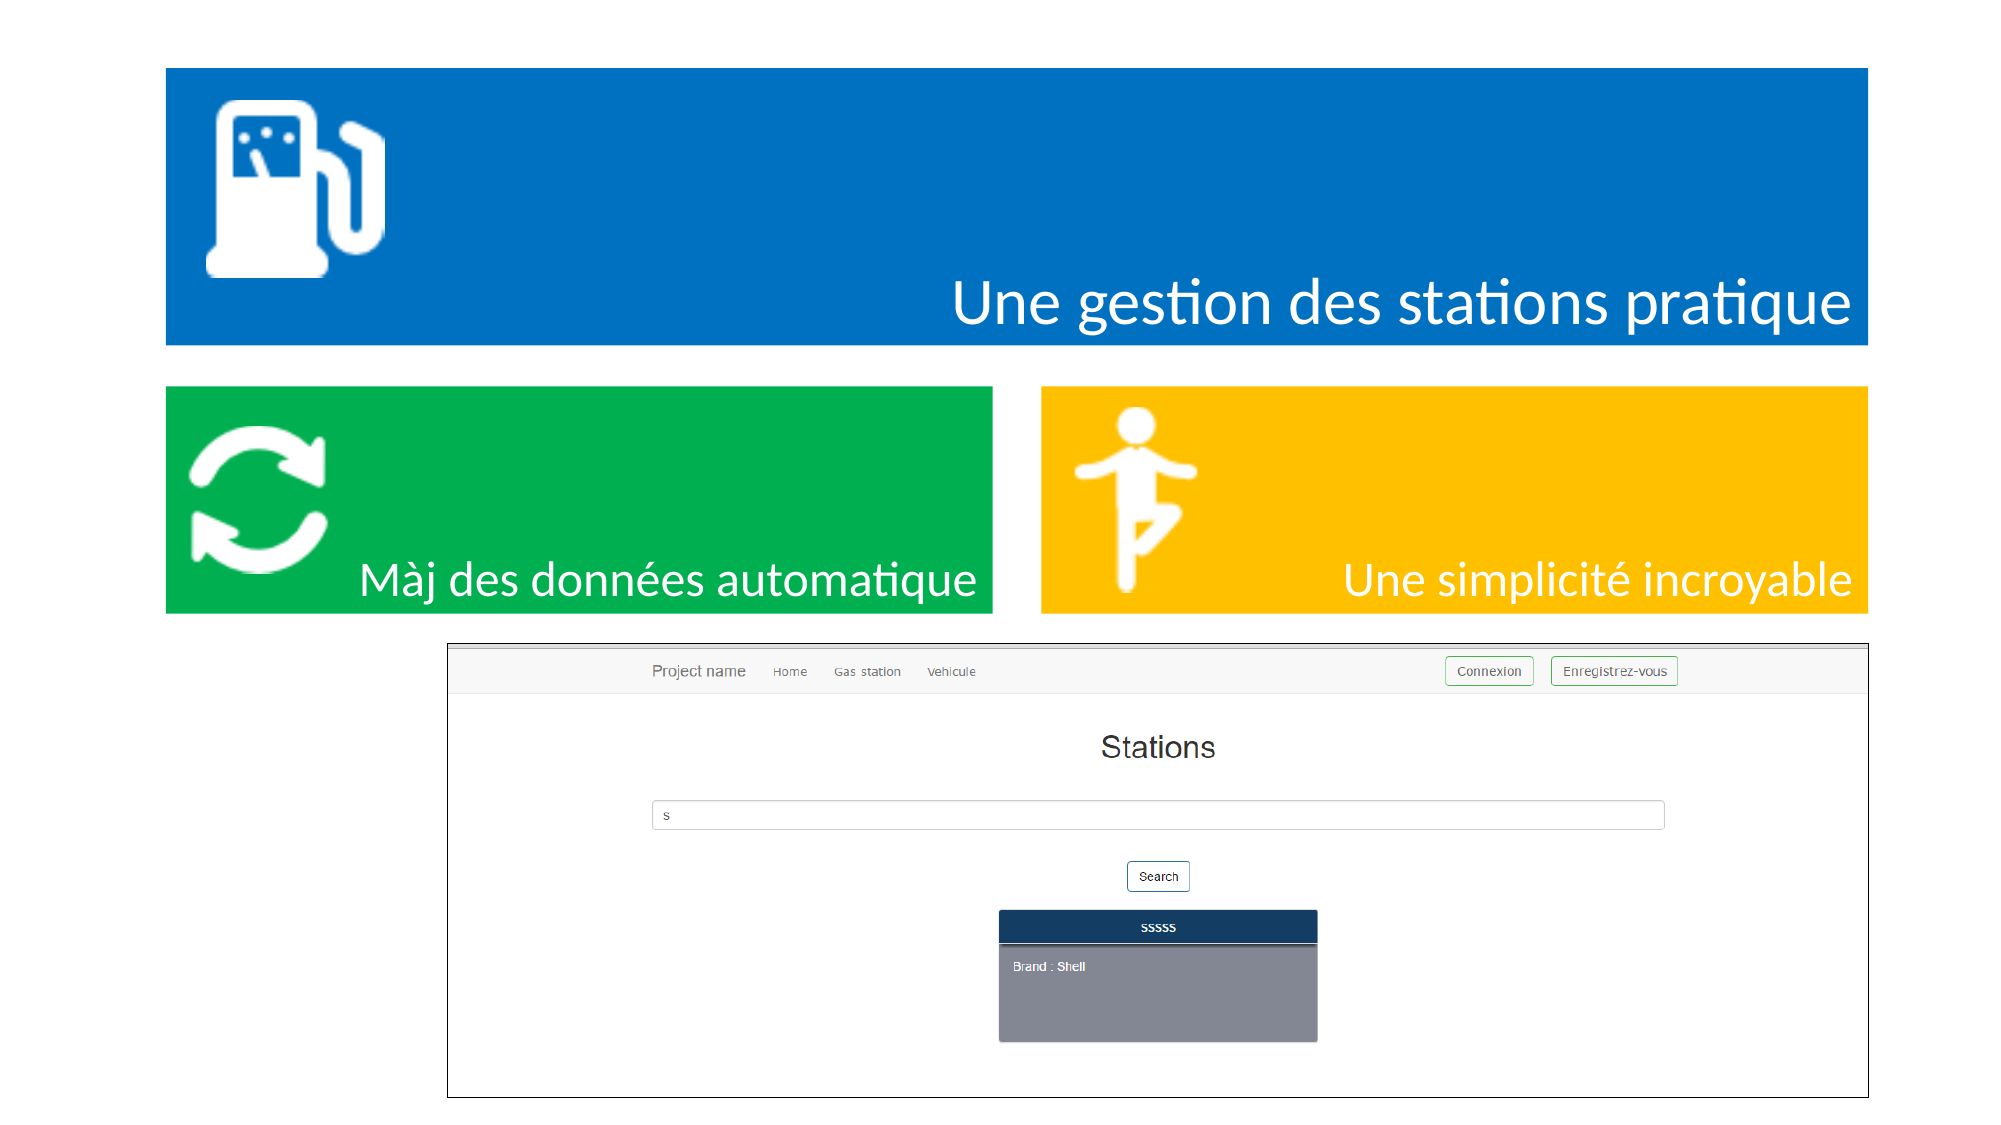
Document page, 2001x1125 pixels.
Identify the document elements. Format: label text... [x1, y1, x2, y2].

picture [206, 100, 385, 278]
picture [1044, 407, 1230, 593]
text_box Màj des données automatique [165, 385, 994, 615]
picture [447, 643, 1869, 1098]
text_box Une gestion des stations pratique [165, 67, 1869, 346]
text_box Une simplicité incroyable [1040, 385, 1869, 615]
picture [185, 426, 333, 574]
